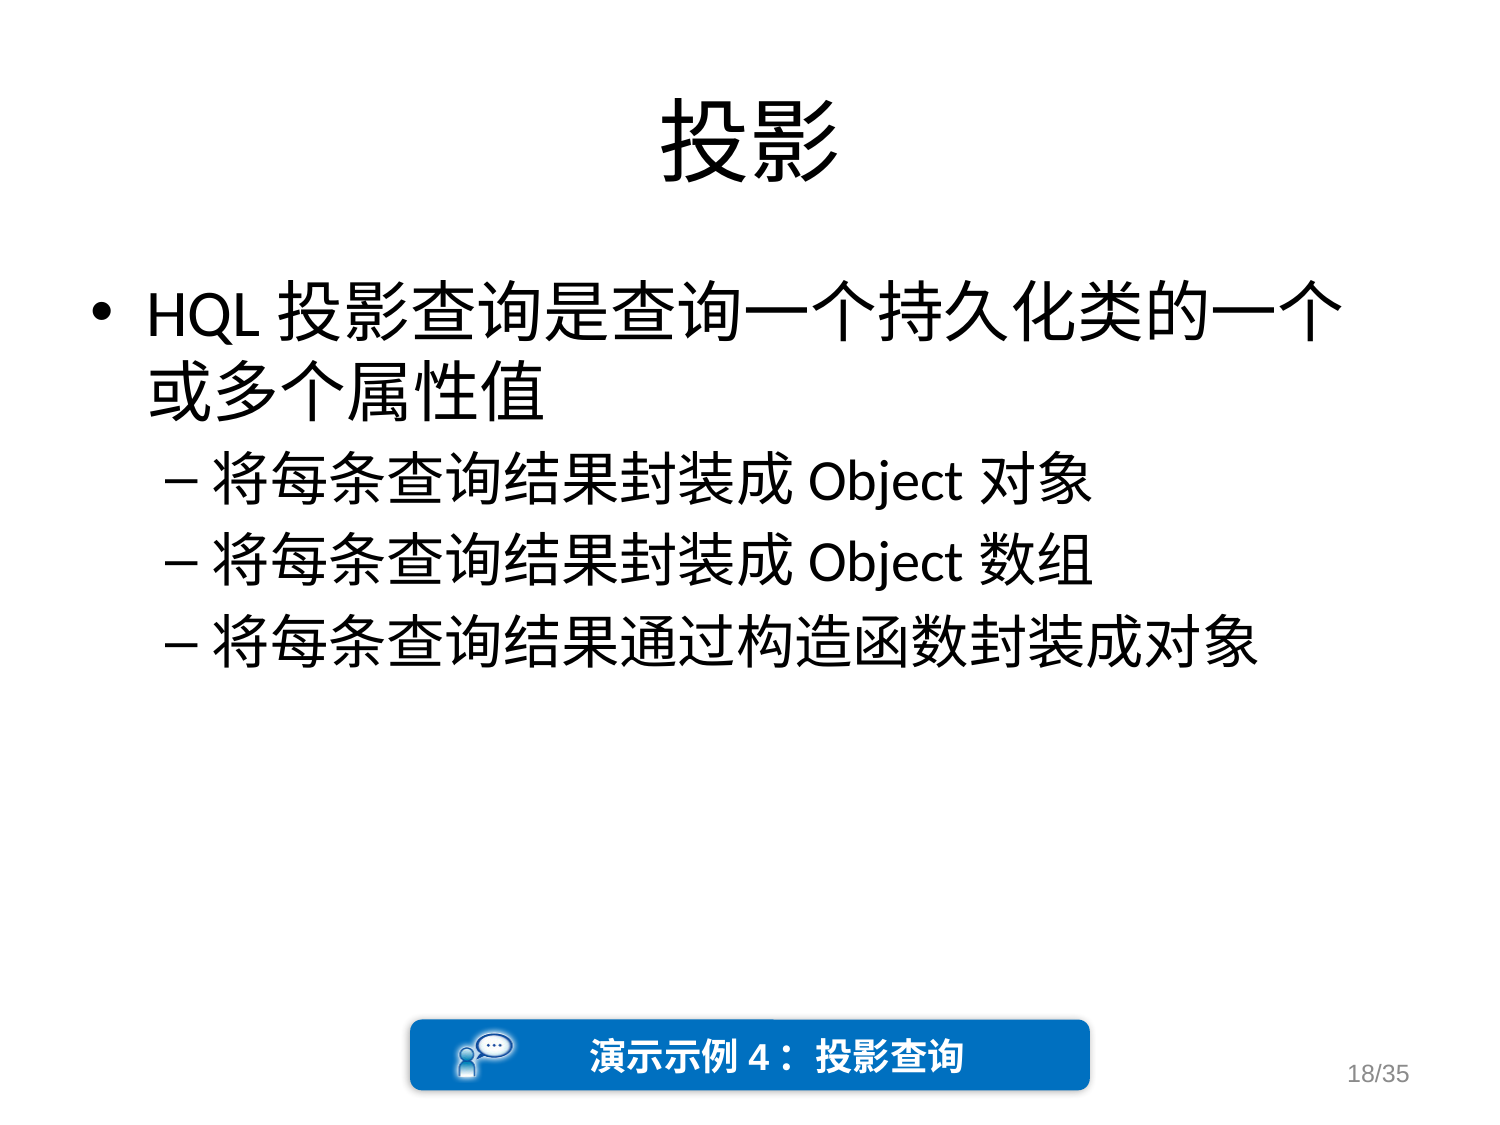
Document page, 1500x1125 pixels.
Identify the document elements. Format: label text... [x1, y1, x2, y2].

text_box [409, 1019, 1091, 1091]
slide_number 18/35 [1074, 1042, 1425, 1103]
title 投影 [75, 45, 1425, 233]
list HQL投影查询是查询一个持久化类的一个或多个属性值 将每条查询结果封装成Object对象 将每条查询结果封装成Object数组 将每条查询结果通过构造函数封装成对象 [75, 262, 1425, 1005]
